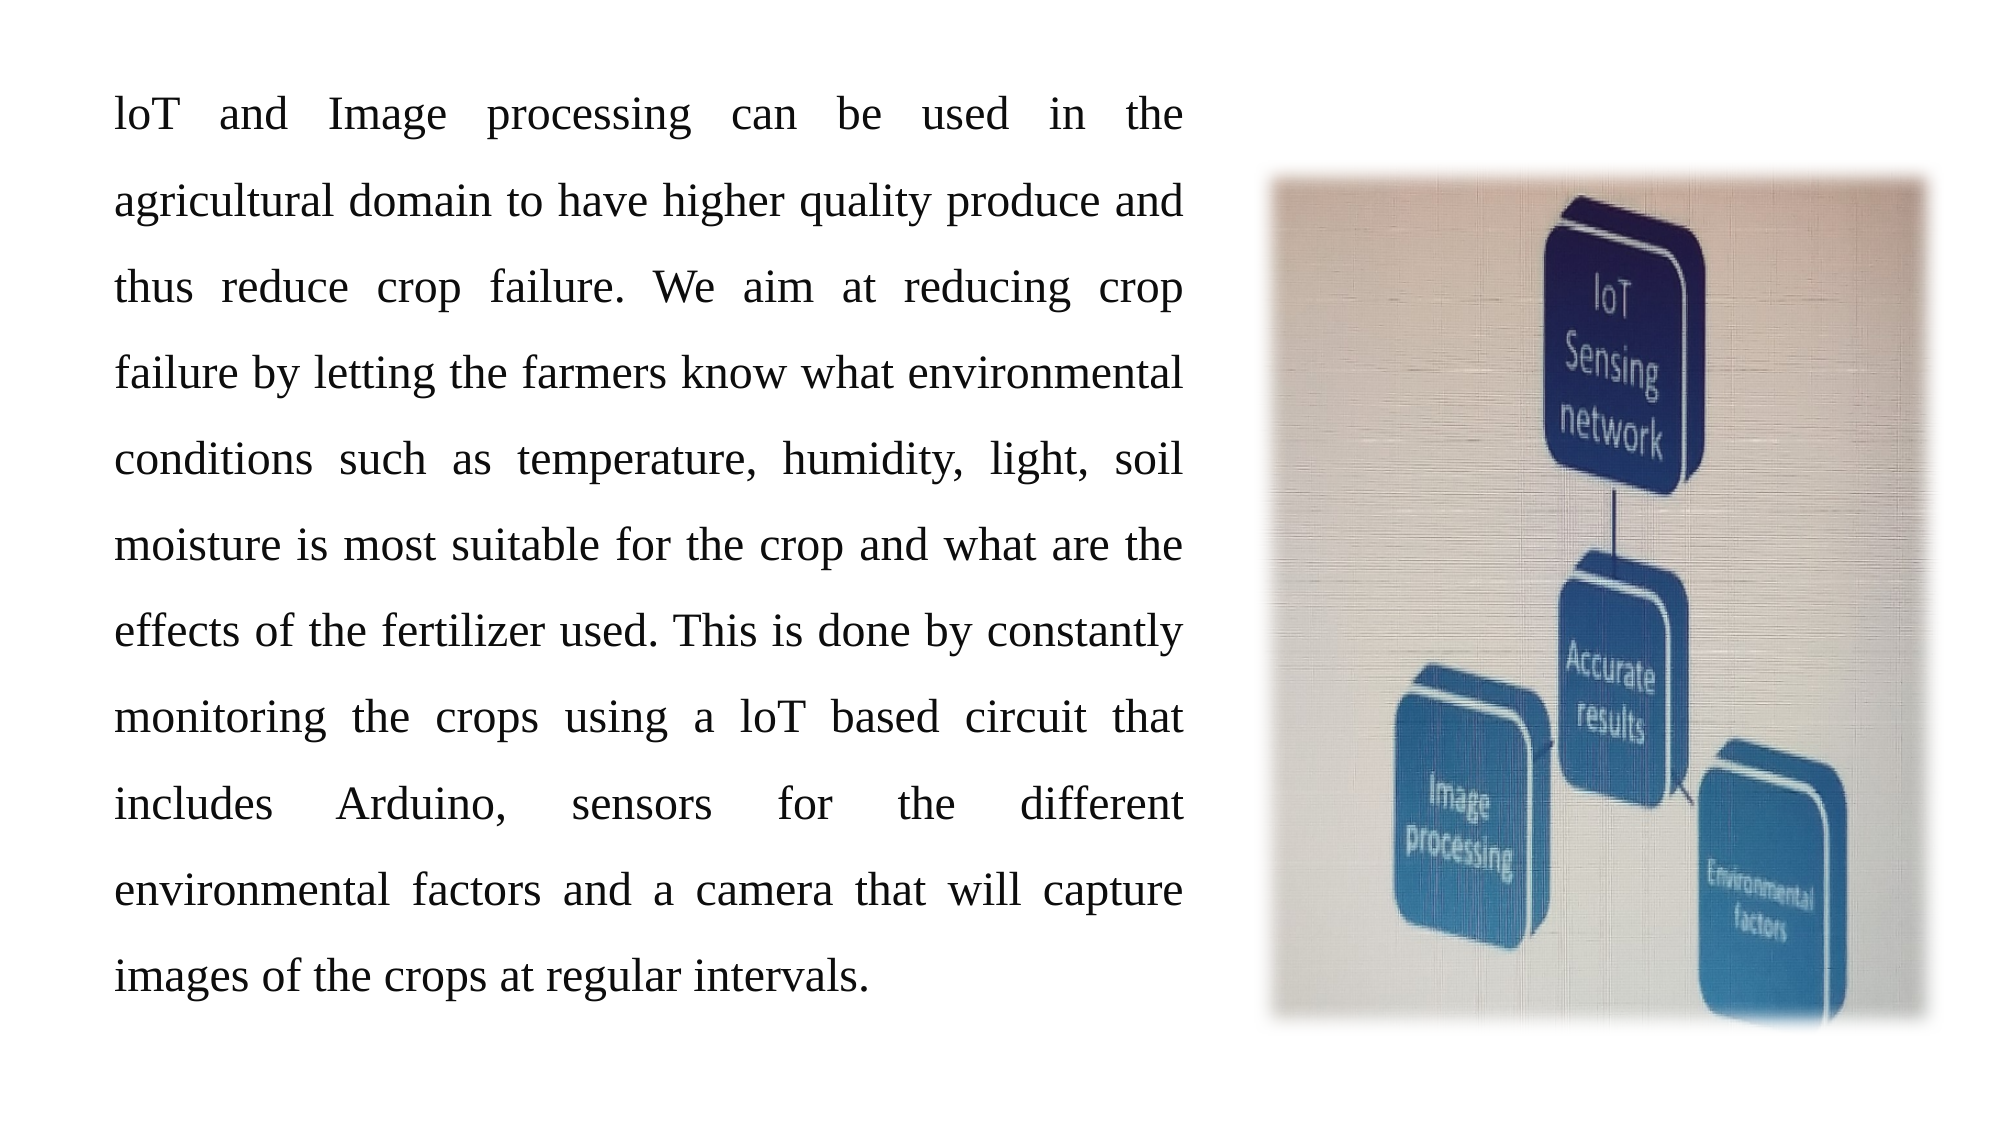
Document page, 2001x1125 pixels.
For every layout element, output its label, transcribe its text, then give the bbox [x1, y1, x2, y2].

list loT and Image processing can be used in the agricultural domain to have higher quality produce and thus reduce crop failure. We aim at reducing crop failure by letting the farmers know what environmental conditions such as temperature, humidity, light, soil moisture is most suitable for the crop and what are the effects of the fertilizer used. This is done by constantly monitoring the crops using a loT based circuit that includes Arduino, sensors for the different environmental factors and a camera that will capture images of the crops at regular intervals. [99, 45, 1201, 1083]
picture [1254, 161, 1944, 1036]
